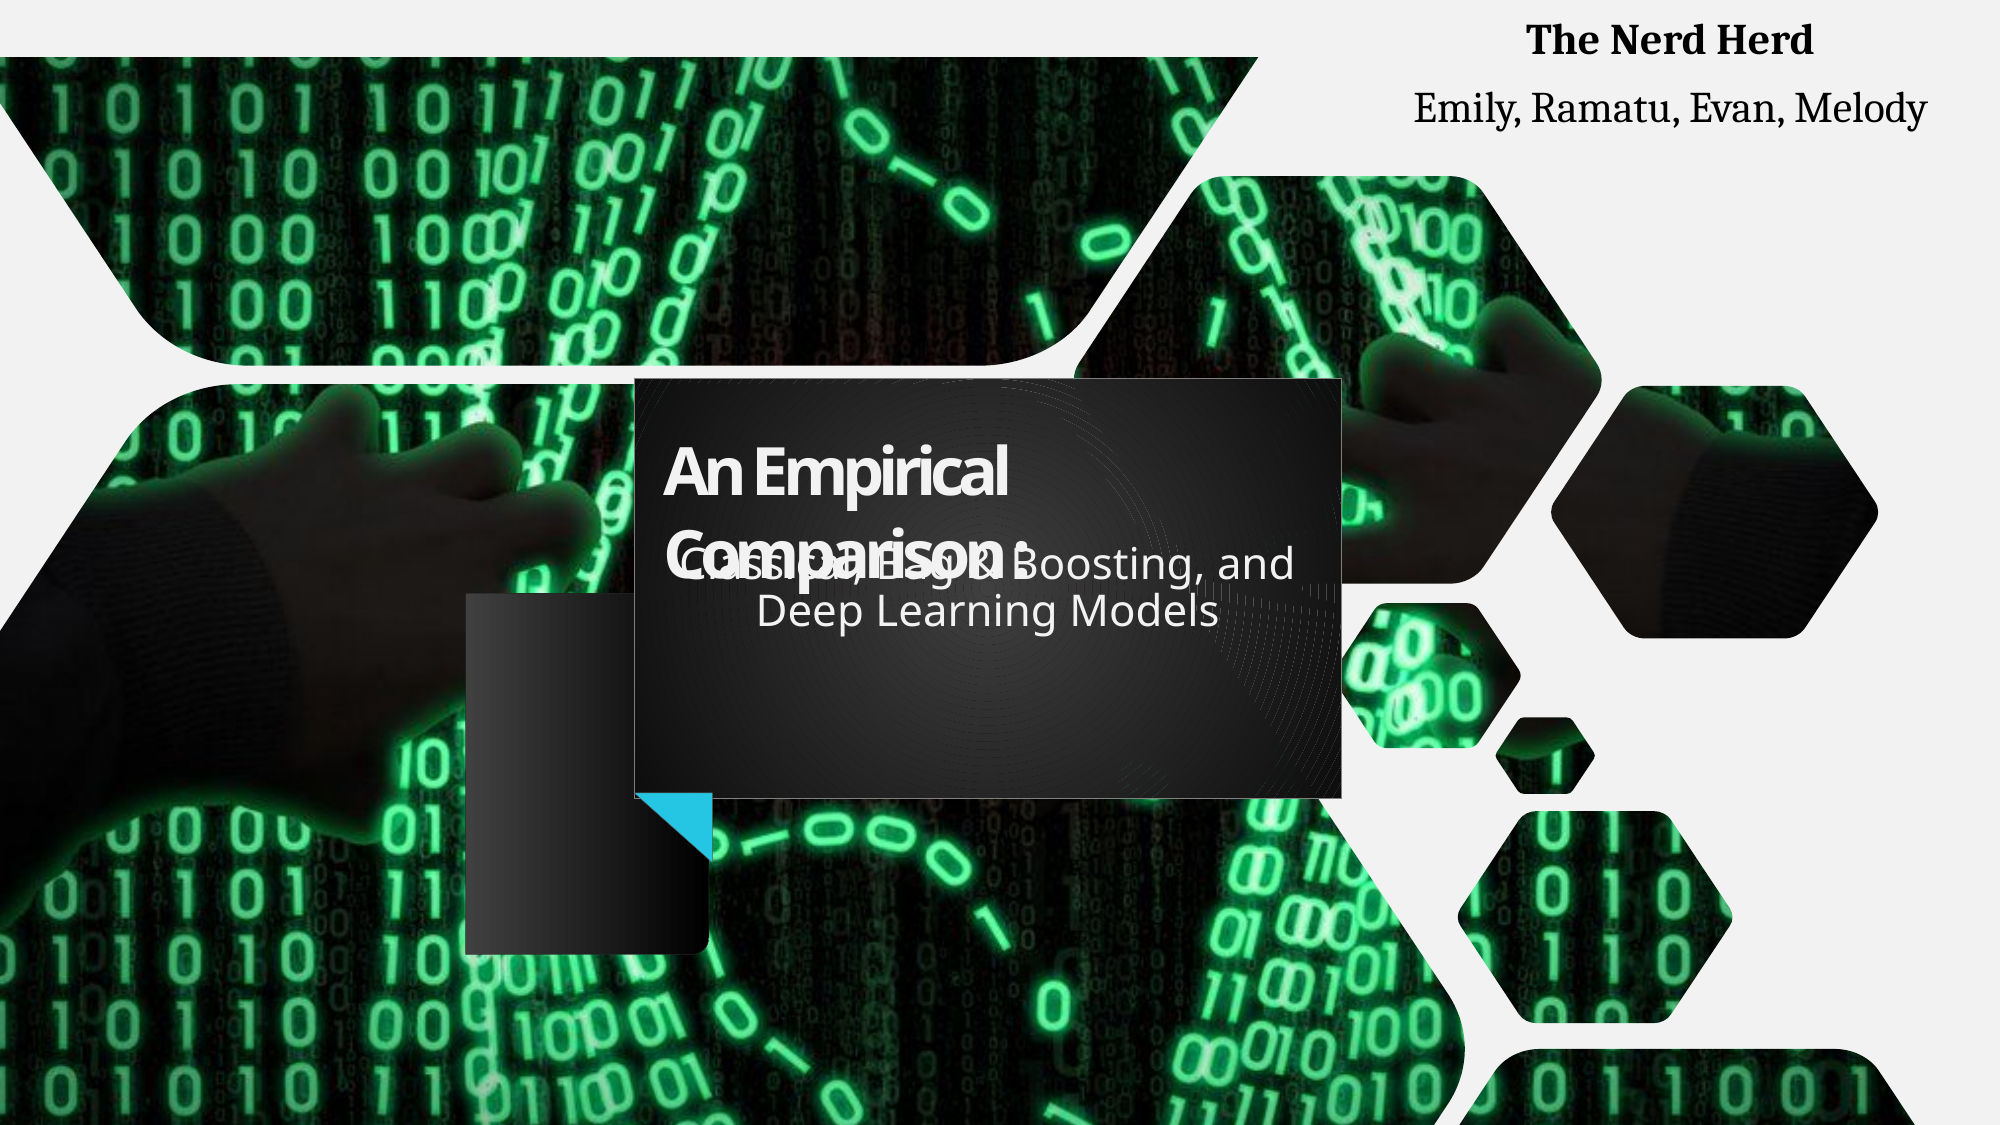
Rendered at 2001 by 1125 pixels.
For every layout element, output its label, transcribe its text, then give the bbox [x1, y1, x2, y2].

picture [0, 57, 1925, 1125]
text_box The Nerd Herd Emily, Ramatu, Evan, Melody [1341, 16, 2000, 147]
